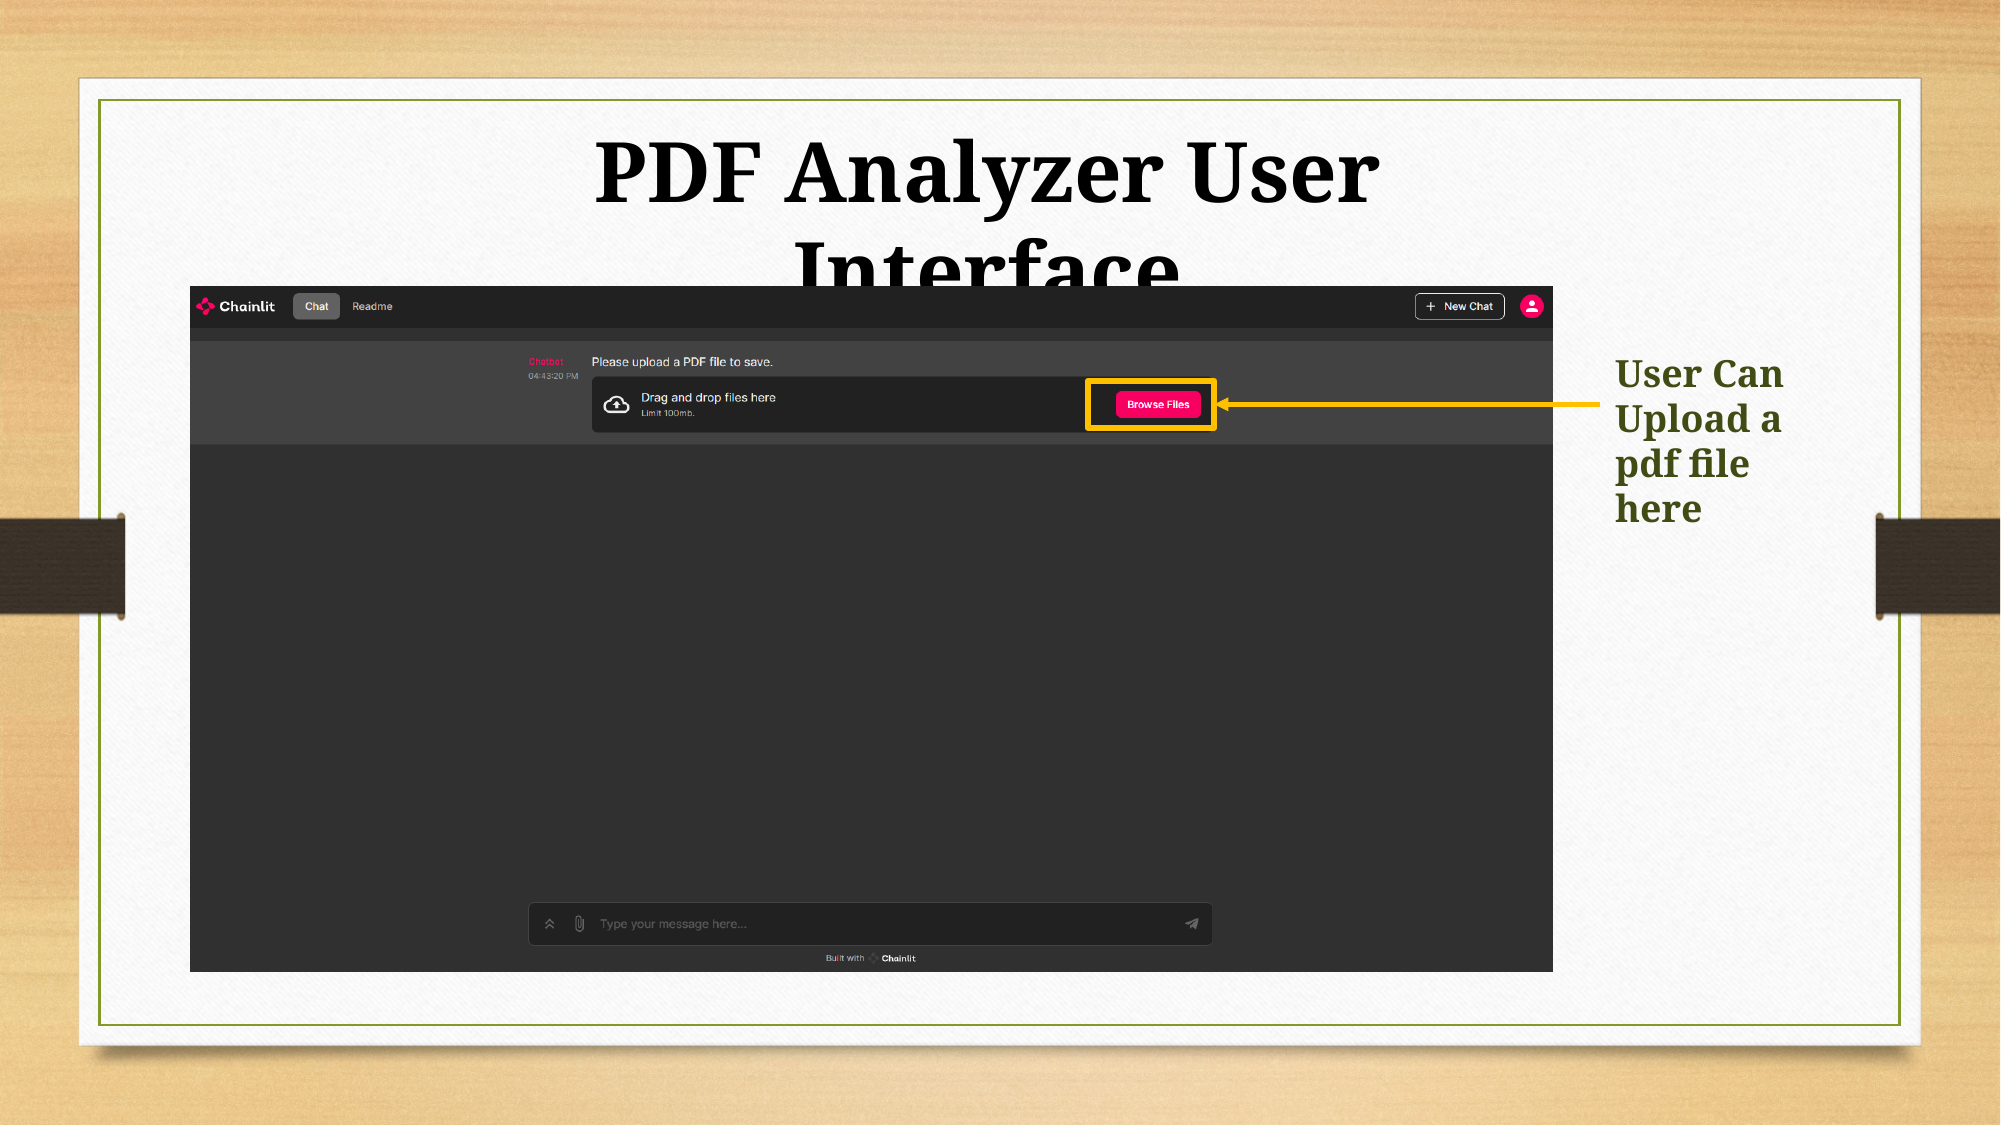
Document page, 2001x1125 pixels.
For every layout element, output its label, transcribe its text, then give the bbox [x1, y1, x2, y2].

text_box User Can Upload a pdf file here [1600, 342, 1819, 538]
text_box PDF Analyzer User Interface [423, 112, 1553, 286]
picture [0, 0, 2001, 1125]
